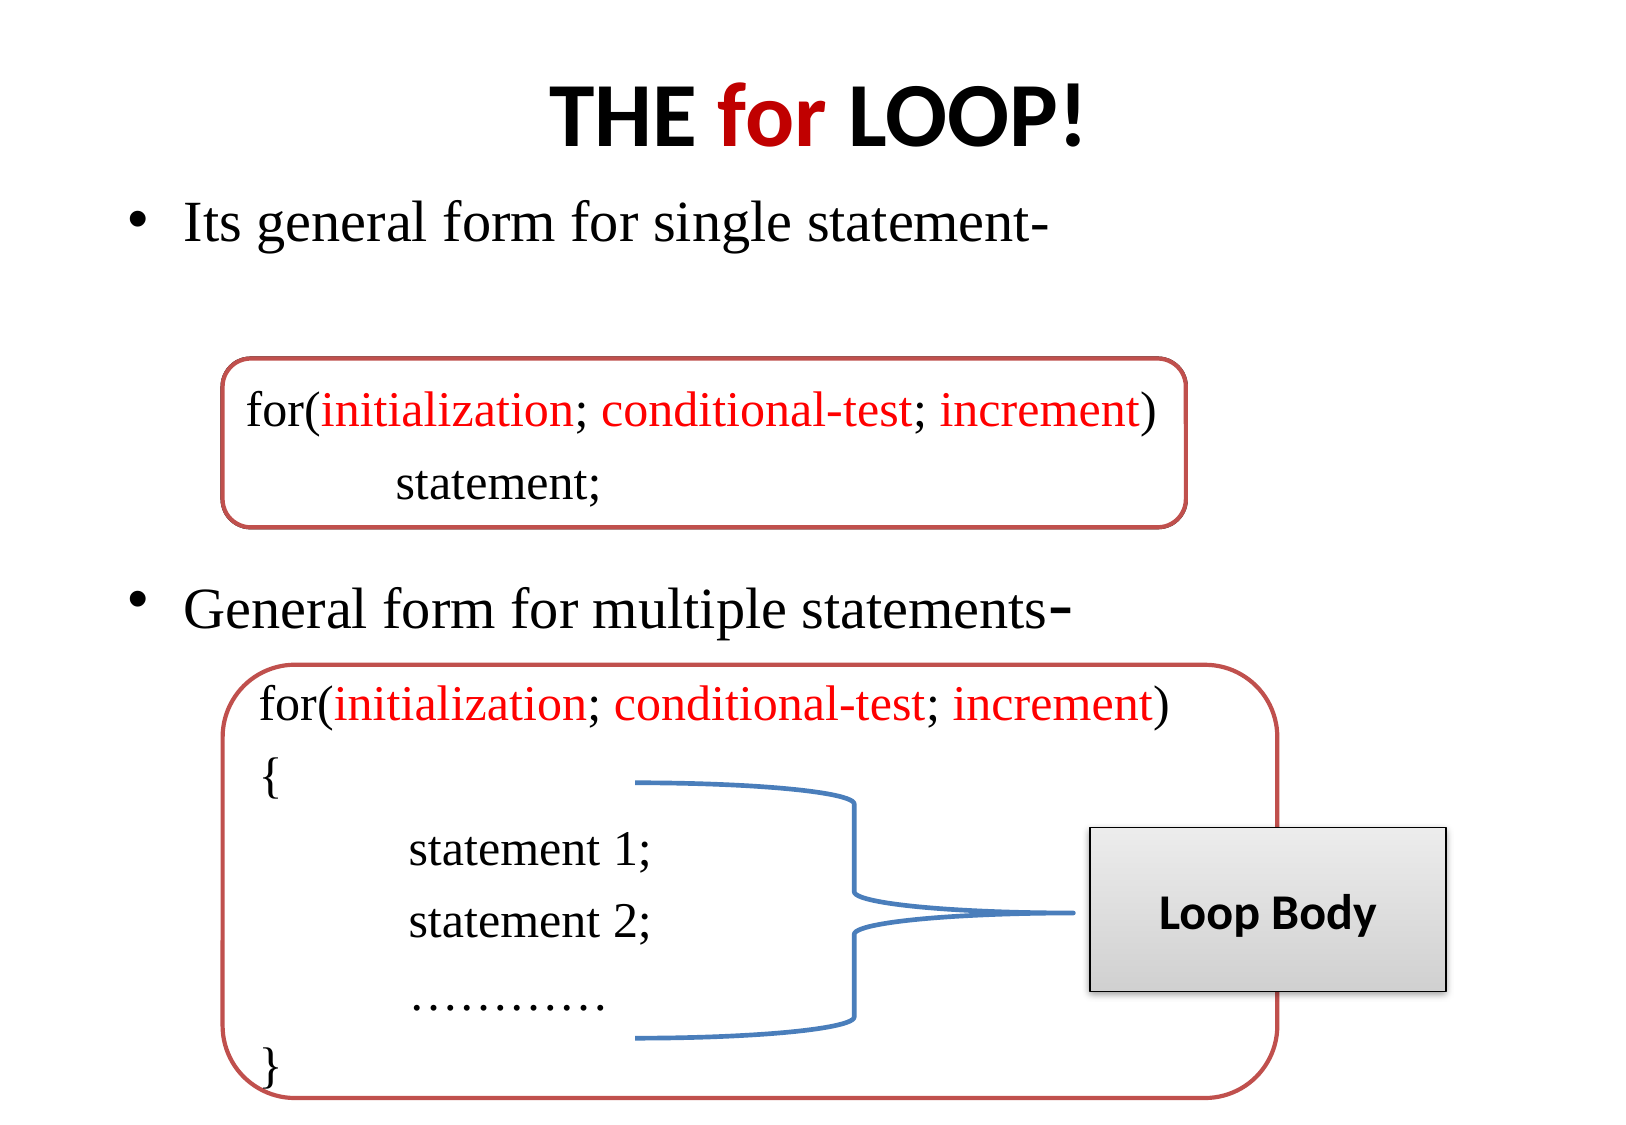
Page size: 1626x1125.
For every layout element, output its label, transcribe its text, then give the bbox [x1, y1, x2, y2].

text_box for(initialization; conditional-test; increment) statement; [220, 356, 1188, 530]
text_box for(initialization; conditional-test; increment) { statement 1; statement 2; ………… } [220, 662, 1280, 1101]
list Its general form for single statement- General form for multiple statements- [112, 175, 1525, 1039]
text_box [634, 782, 1447, 1039]
title THE for LOOP! [112, 45, 1525, 175]
